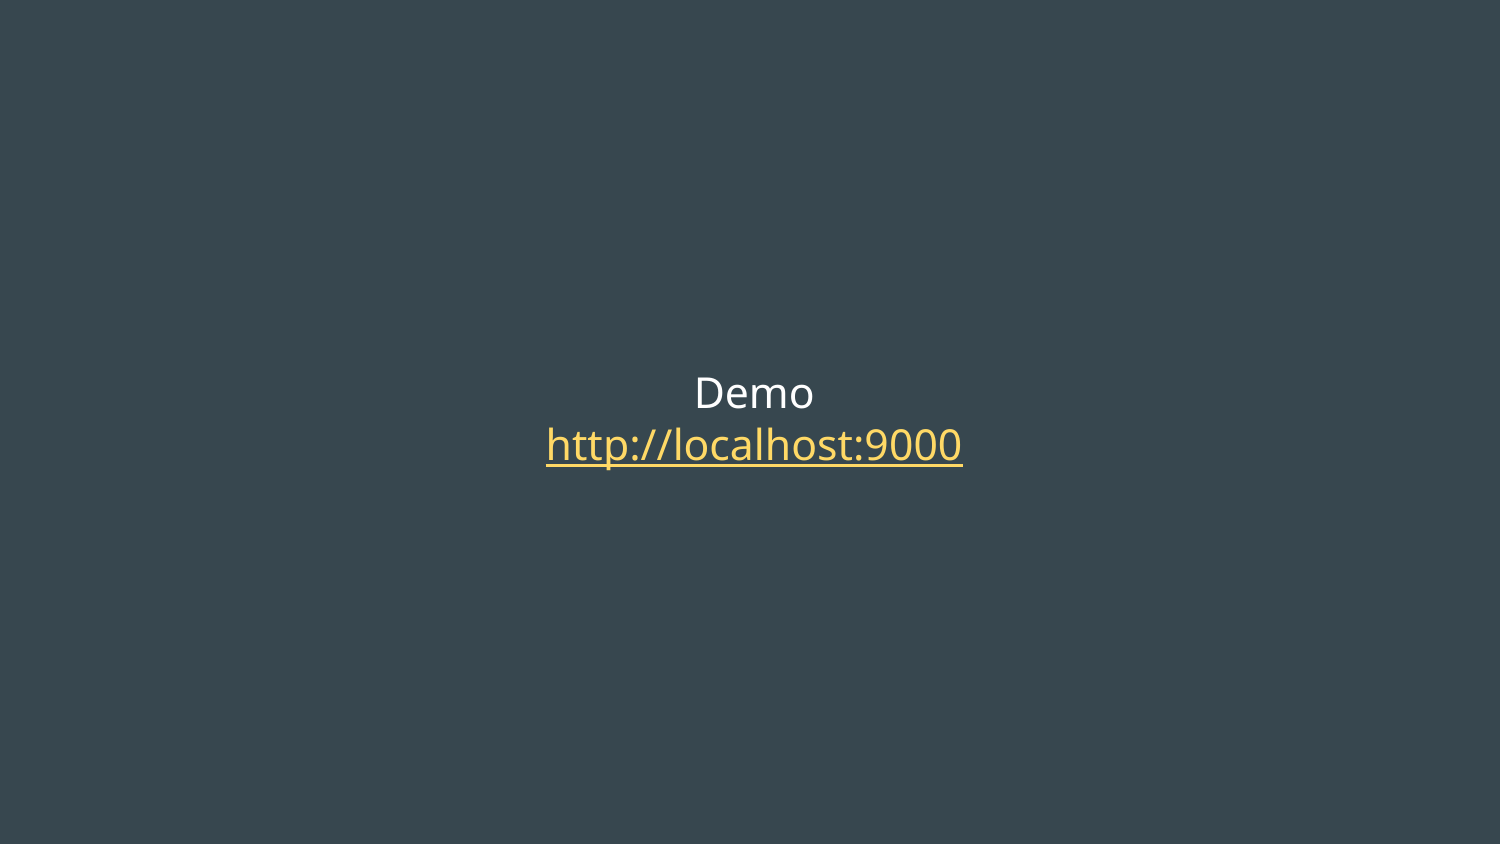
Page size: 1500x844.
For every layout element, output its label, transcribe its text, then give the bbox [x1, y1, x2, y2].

title Demo http://localhost:9000 [110, 351, 1399, 493]
